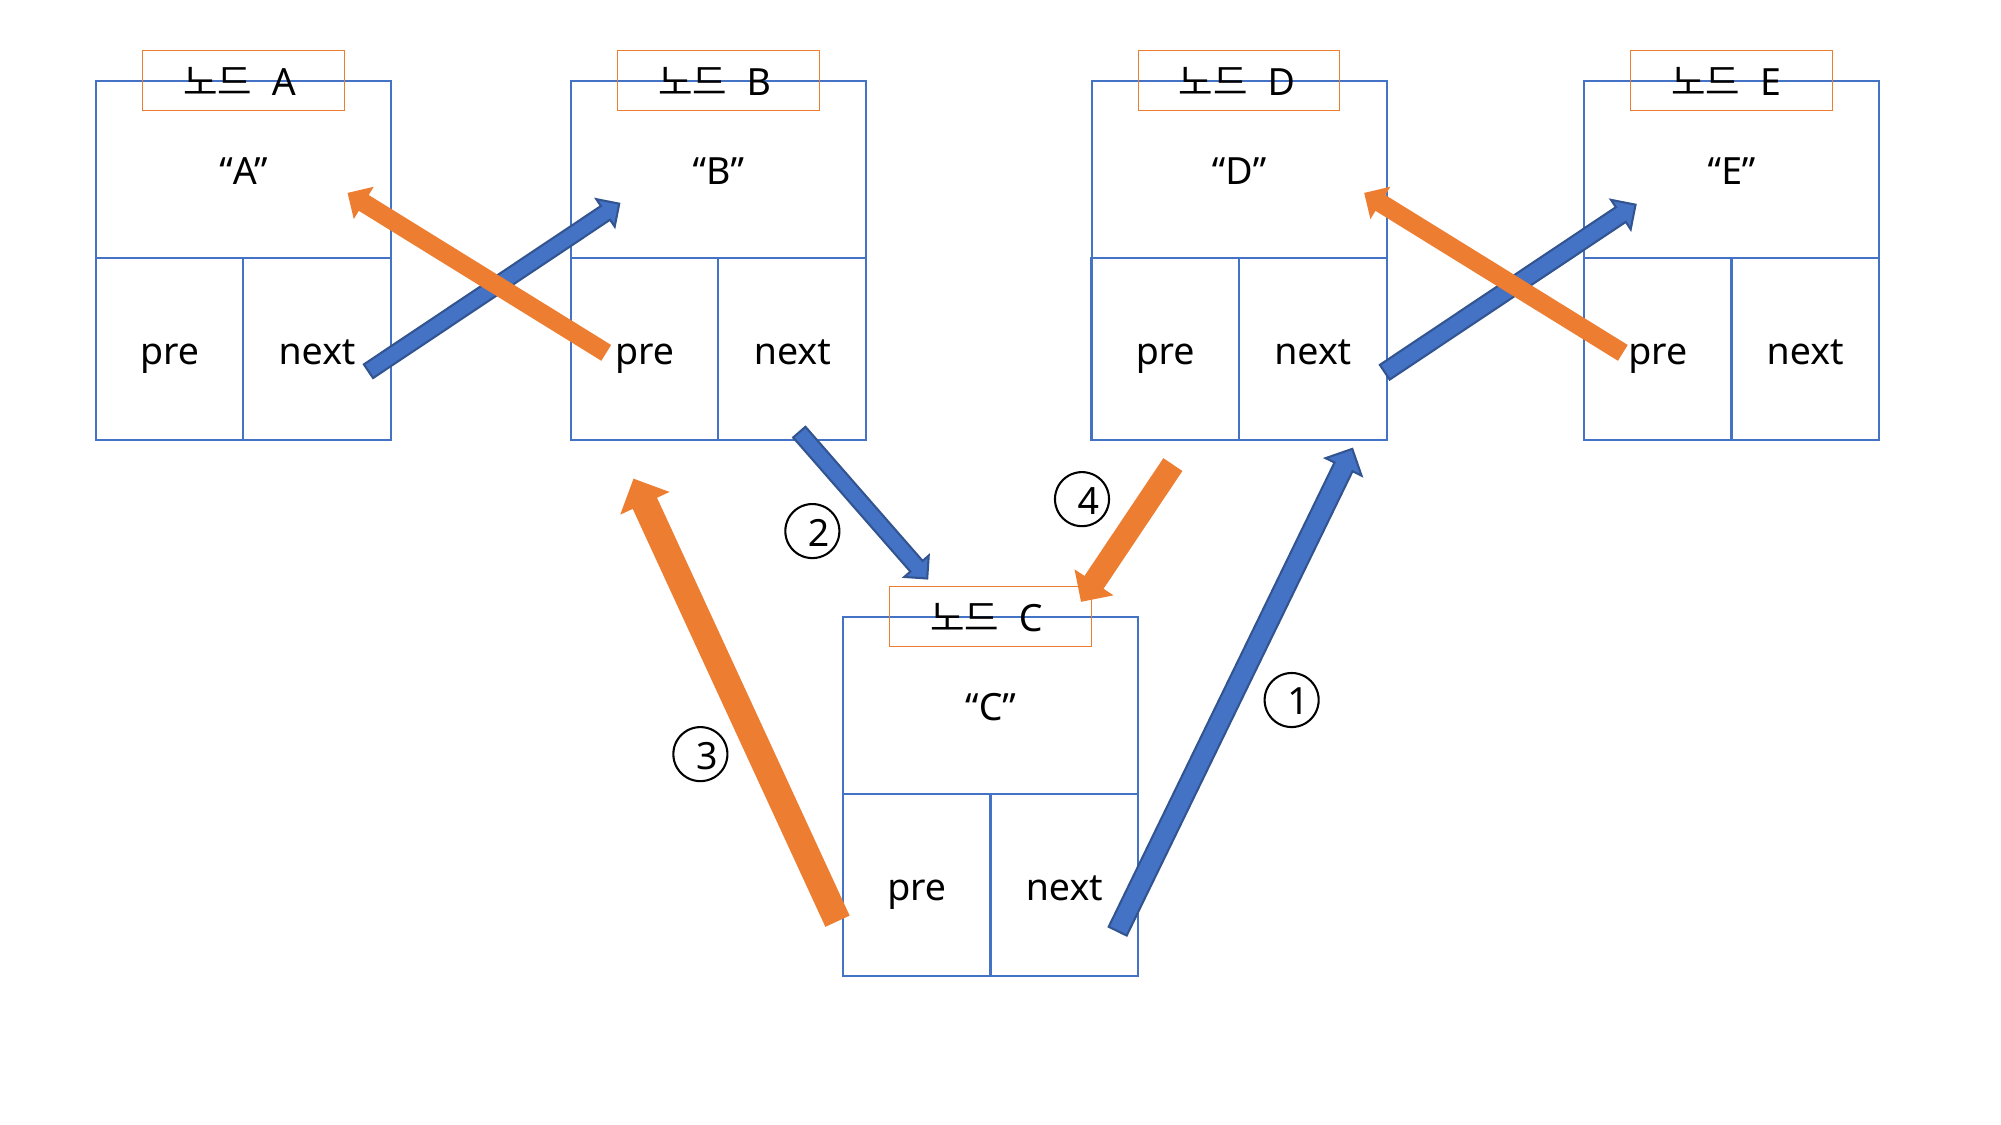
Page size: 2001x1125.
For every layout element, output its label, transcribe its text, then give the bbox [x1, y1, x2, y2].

text_box next [1730, 259, 1880, 441]
text_box 1 [1263, 671, 1320, 729]
text_box [791, 425, 930, 580]
text_box [362, 286, 497, 380]
text_box [1364, 186, 1628, 361]
text_box next [242, 259, 392, 441]
text_box [1378, 286, 1514, 382]
text_box [1514, 198, 1637, 286]
text_box 4 [1053, 471, 1111, 528]
text_box [1074, 458, 1183, 602]
text_box [620, 478, 850, 927]
text_box pre [570, 259, 717, 441]
text_box 3 [672, 726, 729, 783]
text_box 노드 E [1630, 50, 1833, 111]
text_box “A” [95, 80, 392, 259]
text_box pre [1090, 257, 1238, 441]
text_box next [989, 795, 1139, 977]
text_box pre [842, 795, 989, 977]
text_box “E” [1583, 80, 1880, 259]
text_box 노드 C [889, 586, 1092, 647]
text_box [1107, 447, 1364, 937]
text_box 2 [784, 502, 841, 560]
text_box next [717, 259, 867, 441]
text_box 노드 D [1138, 50, 1340, 111]
text_box “B” [570, 80, 867, 259]
text_box [497, 197, 621, 285]
text_box [347, 186, 612, 361]
text_box 노드 B [617, 50, 820, 111]
text_box “C” [842, 616, 1139, 795]
text_box 노드 A [142, 50, 345, 111]
text_box next [1238, 259, 1388, 441]
text_box pre [95, 259, 242, 441]
text_box “D” [1091, 80, 1388, 259]
text_box pre [1583, 259, 1730, 441]
